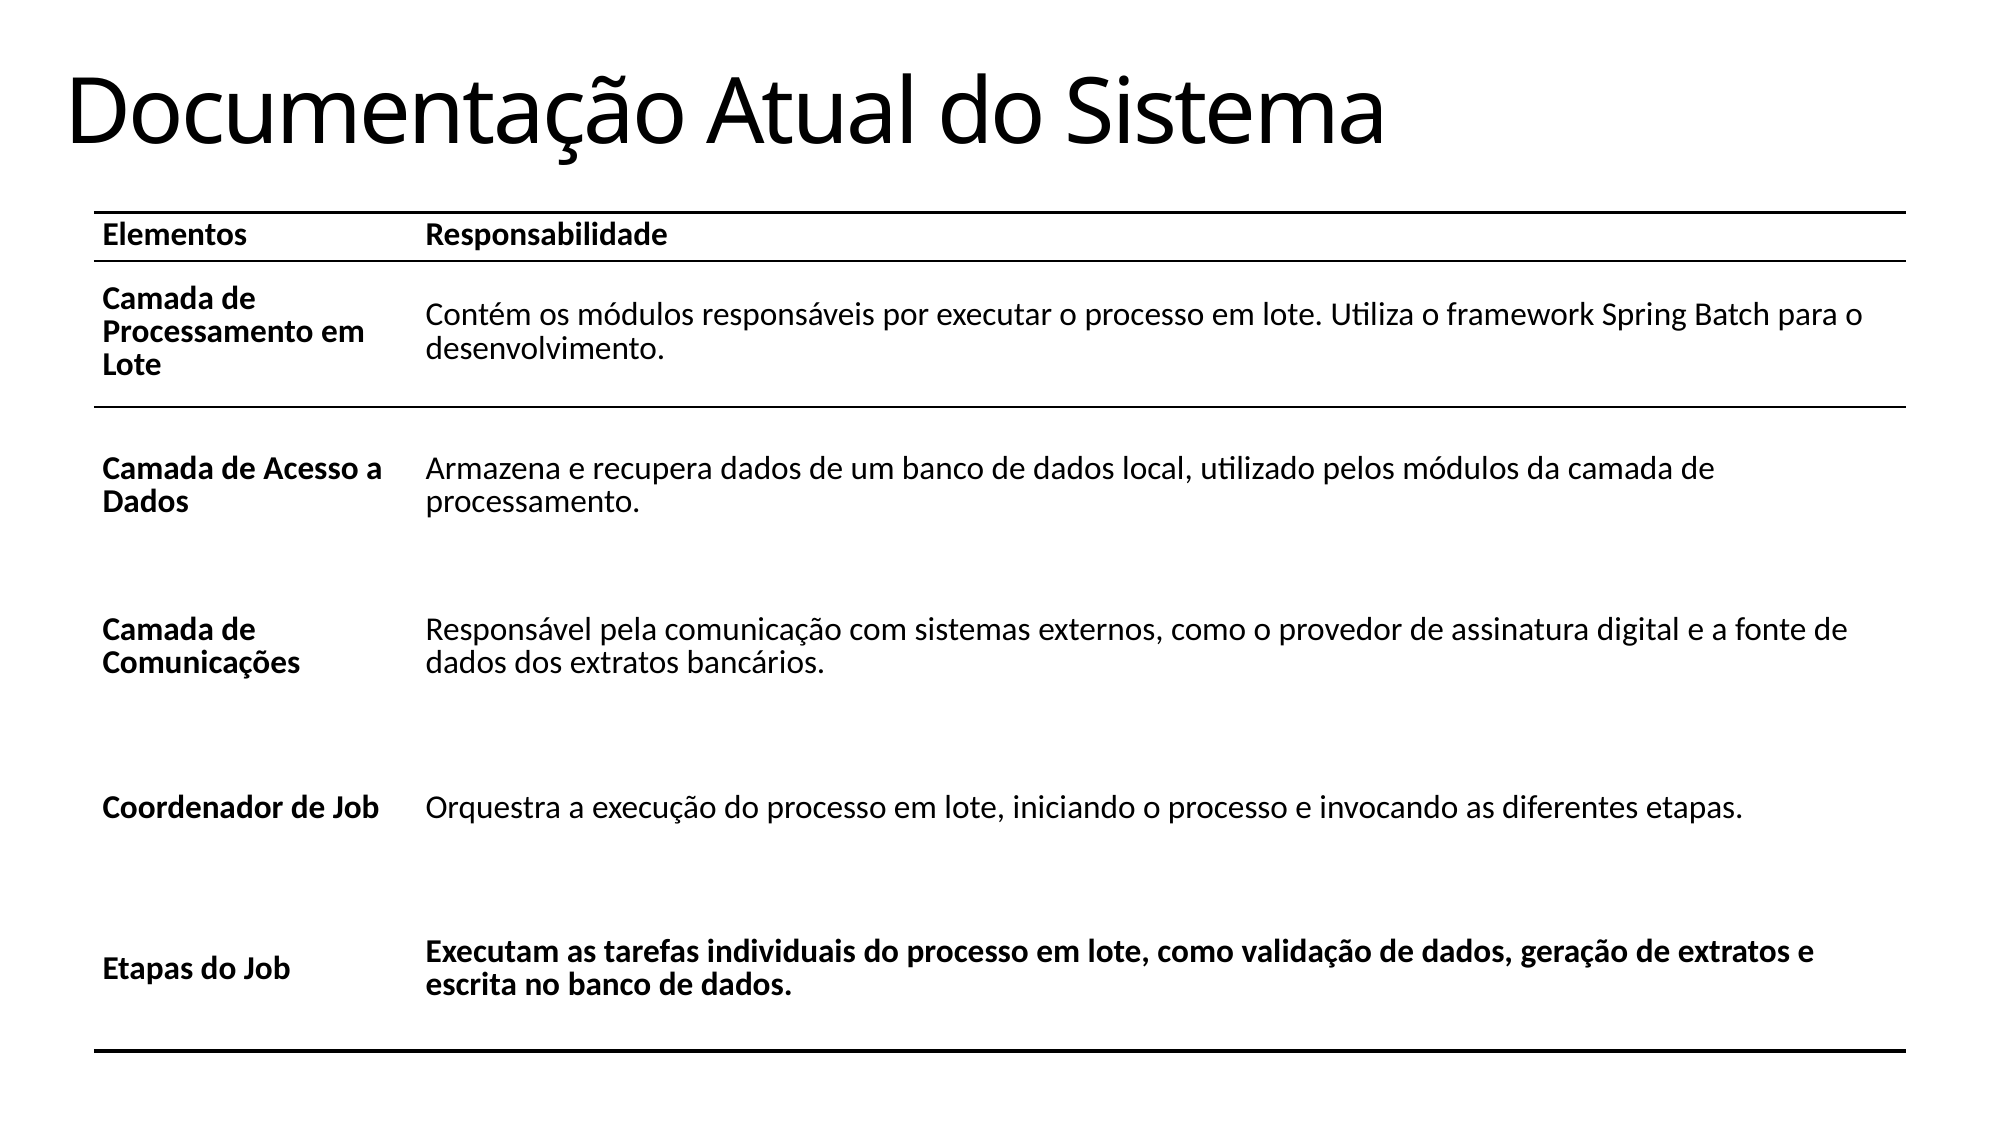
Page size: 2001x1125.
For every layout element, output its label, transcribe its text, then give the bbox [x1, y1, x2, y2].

table_cell Orquestra a execução do processo em lote, iniciando o processo e invocando as diferentes etapas. [417, 729, 1906, 890]
table_header Responsabilidade [417, 214, 1906, 260]
table_cell Executam as tarefas individuais do processo em lote, como validação de dados, geração de extratos e escrita no banco de dados. [417, 890, 1906, 1049]
table_cell Responsável pela comunicação com sistemas externos, como o provedor de assinatura digital e a fonte de dados dos extratos bancários. [417, 568, 1906, 729]
table_cell Camada de Comunicações [94, 568, 417, 729]
table_cell Armazena e recupera dados de um banco de dados local, utilizado pelos módulos da camada de processamento. [417, 408, 1906, 568]
table_header Elementos [94, 214, 417, 260]
table_cell Etapas do Job [94, 890, 417, 1049]
table_cell Camada de Acesso a Dados [94, 408, 417, 568]
title Documentação Atual do Sistema [62, 50, 1463, 241]
table_cell Camada de Processamento em Lote [94, 262, 417, 406]
table_cell Coordenador de Job [94, 729, 417, 890]
table_cell Contém os módulos responsáveis por executar o processo em lote. Utiliza o framework Spring Batch para o desenvolvimento. [417, 262, 1906, 406]
